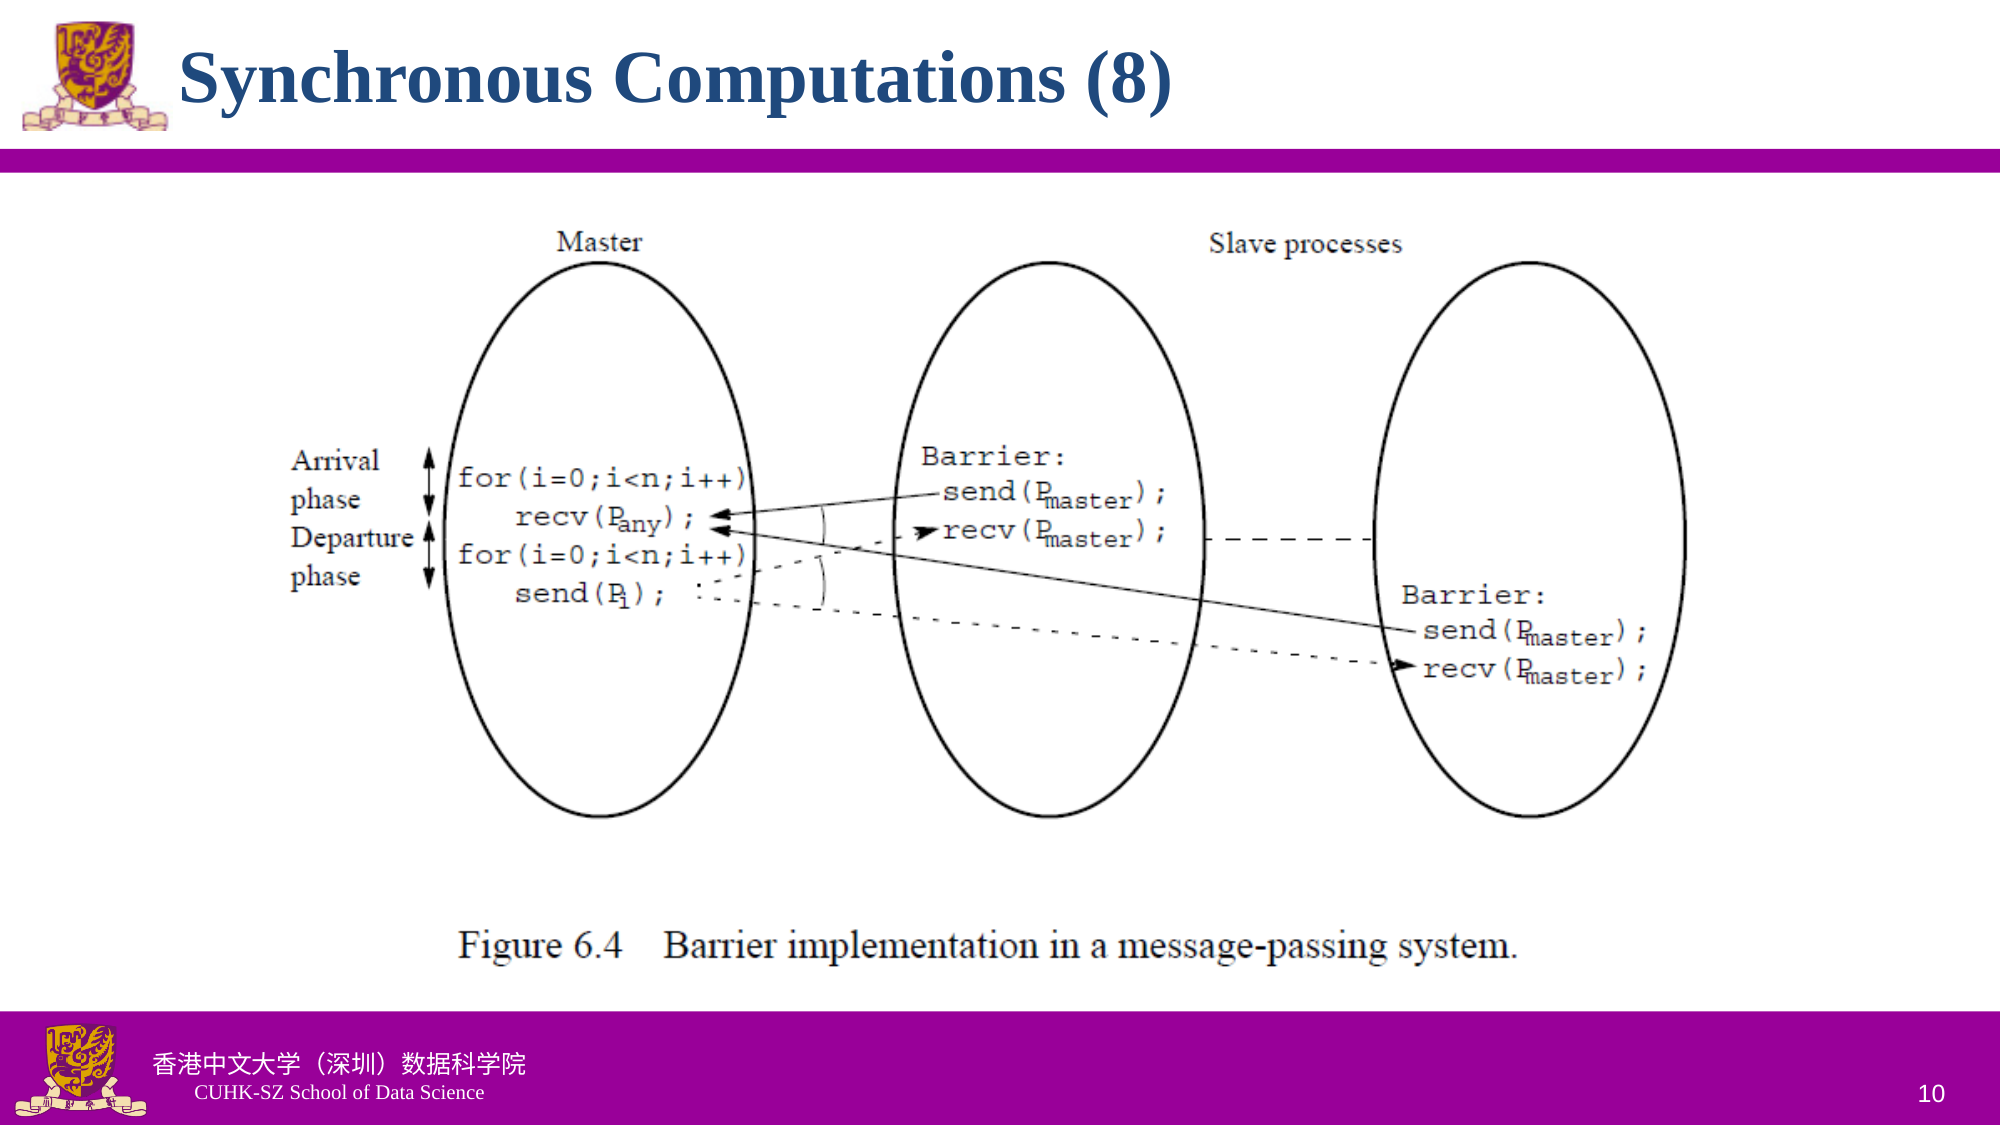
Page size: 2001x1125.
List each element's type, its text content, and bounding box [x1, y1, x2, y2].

picture [14, 1023, 149, 1117]
title Synchronous Computations (8) [163, 15, 1693, 130]
picture [21, 20, 173, 131]
picture [258, 183, 1724, 1001]
slide_number 10 [1493, 1070, 1961, 1125]
